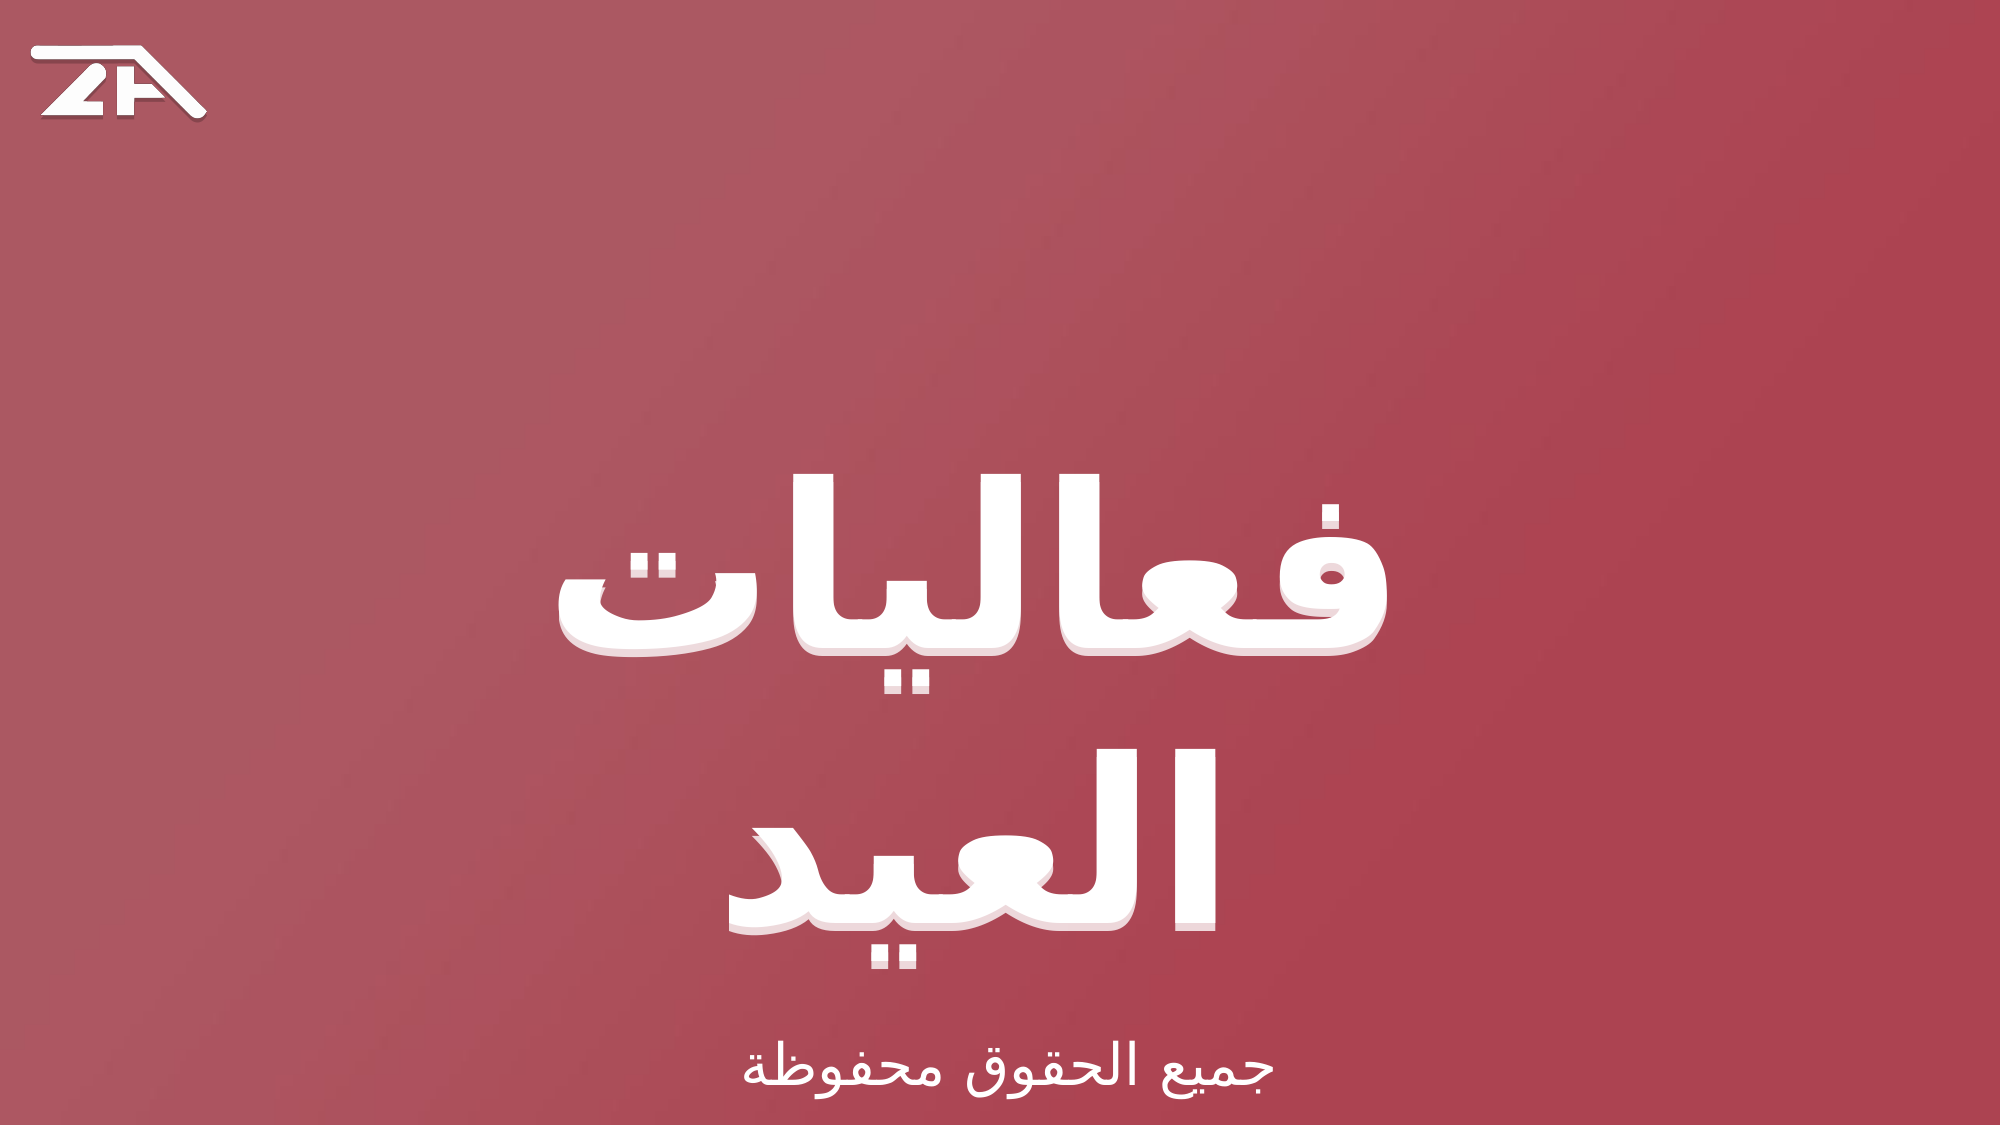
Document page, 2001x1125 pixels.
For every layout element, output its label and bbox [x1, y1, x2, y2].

text_box [241, 411, 1710, 713]
picture [0, 0, 2000, 1125]
